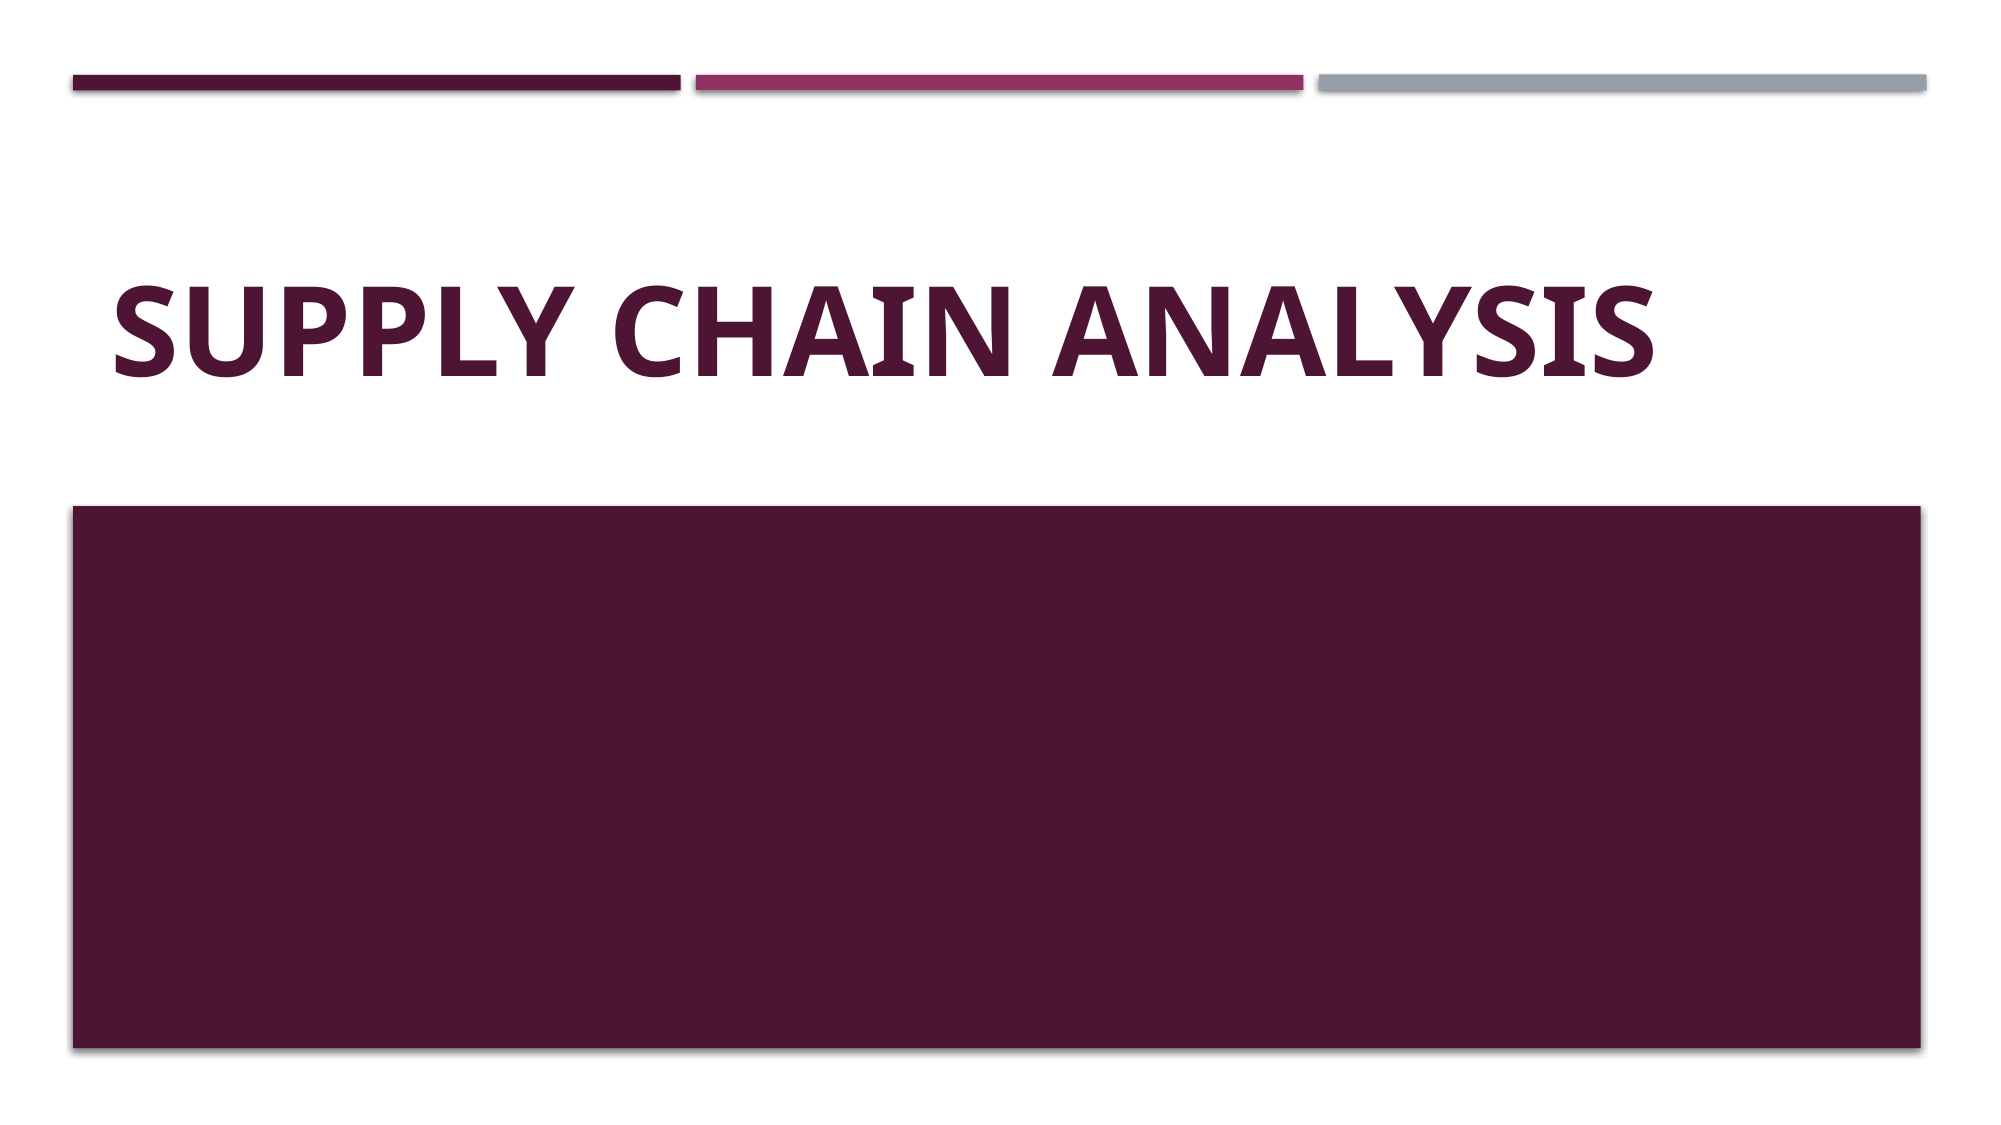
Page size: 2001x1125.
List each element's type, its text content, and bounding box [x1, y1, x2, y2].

title SUPPLY CHAIN ANALYSIS [95, 167, 1899, 410]
